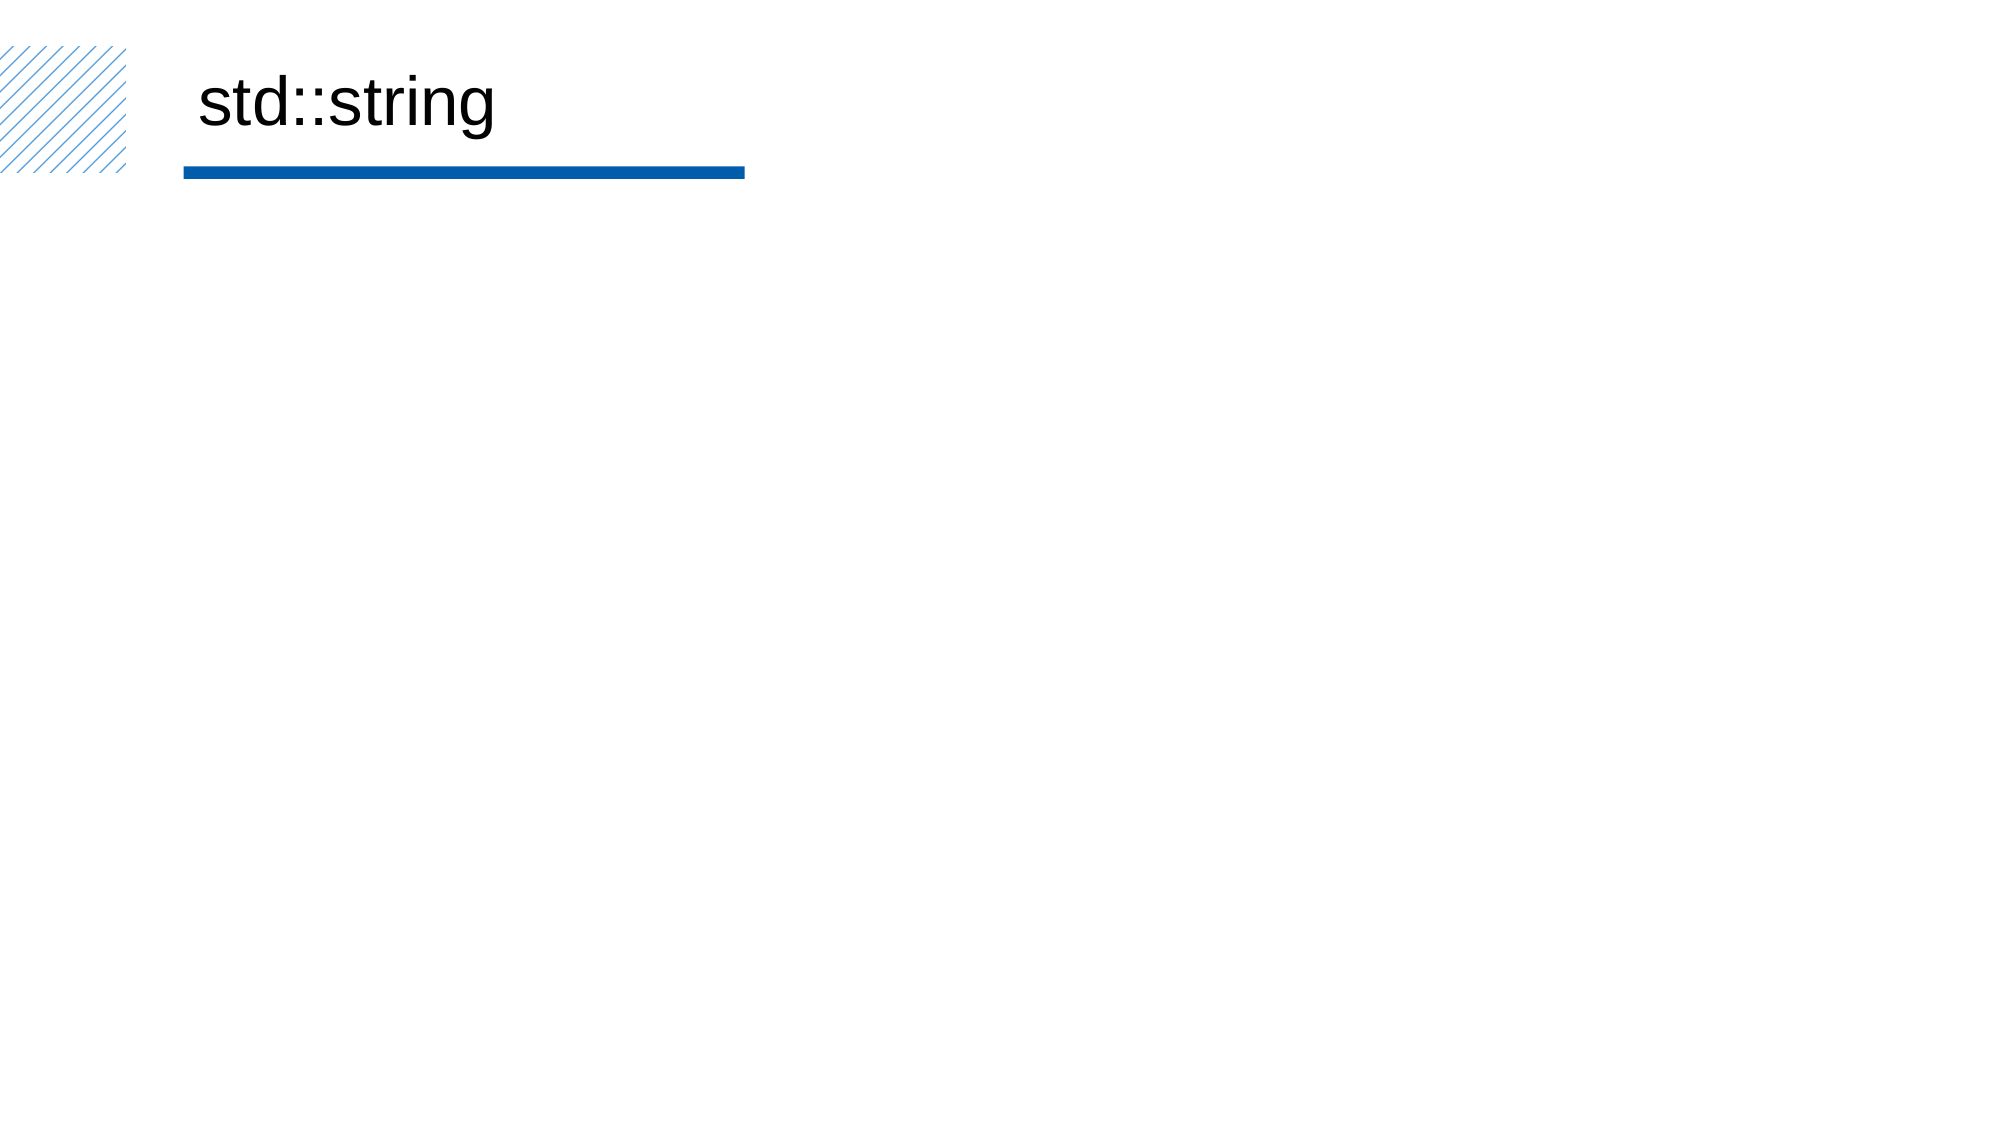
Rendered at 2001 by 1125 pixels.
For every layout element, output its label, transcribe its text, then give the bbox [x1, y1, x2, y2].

list std::string [183, 58, 1780, 149]
picture [0, 46, 126, 173]
